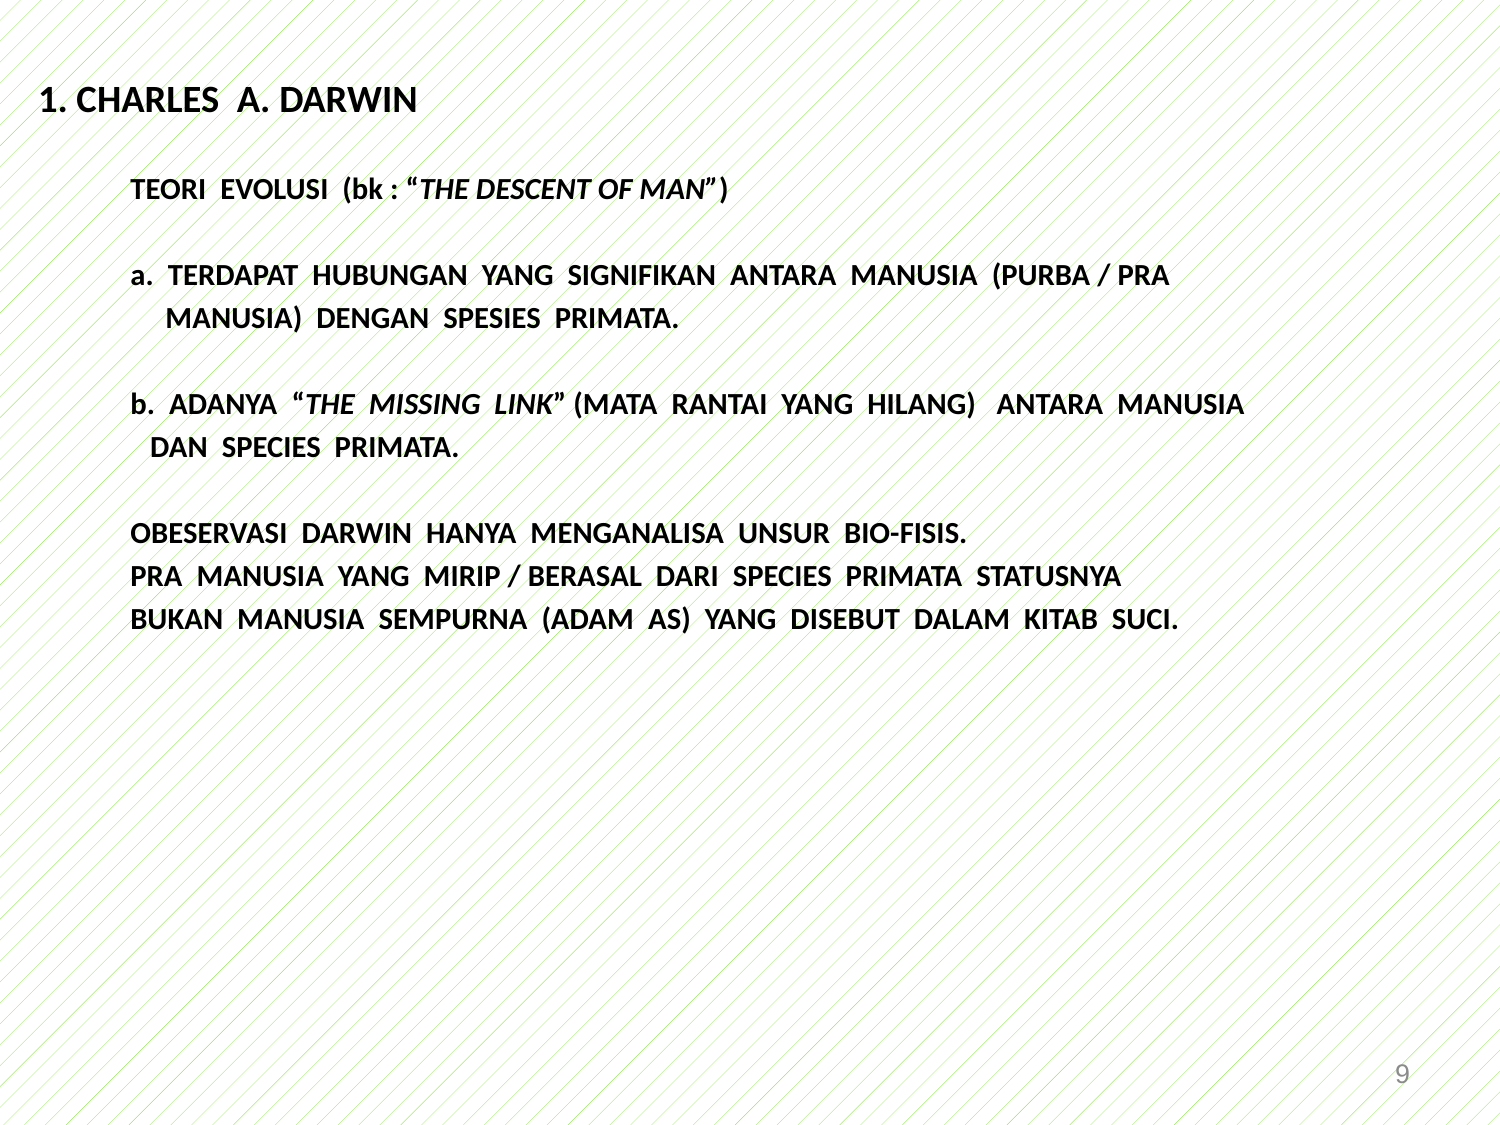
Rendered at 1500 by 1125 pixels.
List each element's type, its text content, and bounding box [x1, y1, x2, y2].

list 1. CHARLES A. DARWIN TEORI EVOLUSI (bk : “THE DESCENT OF MAN”) a. TERDAPAT HUBUNGAN YANG SIGNIFIKAN ANTARA MANUSIA (PURBA / PRA MANUSIA) DENGAN SPESIES PRIMATA. b. ADANYA “THE MISSING LINK” (MATA RANTAI YANG HILANG) ANTARA MANUSIA DAN SPECIES PRIMATA. OBESERVASI DARWIN HANYA MENGANALISA UNSUR BIO-FISIS. PRA MANUSIA YANG MIRIP / BERASAL DARI SPECIES PRIMATA STATUSNYA BUKAN MANUSIA SEMPURNA (ADAM AS) YANG DISEBUT DALAM KITAB SUCI. [23, 66, 1477, 1059]
slide_number 9 [1074, 1042, 1425, 1103]
